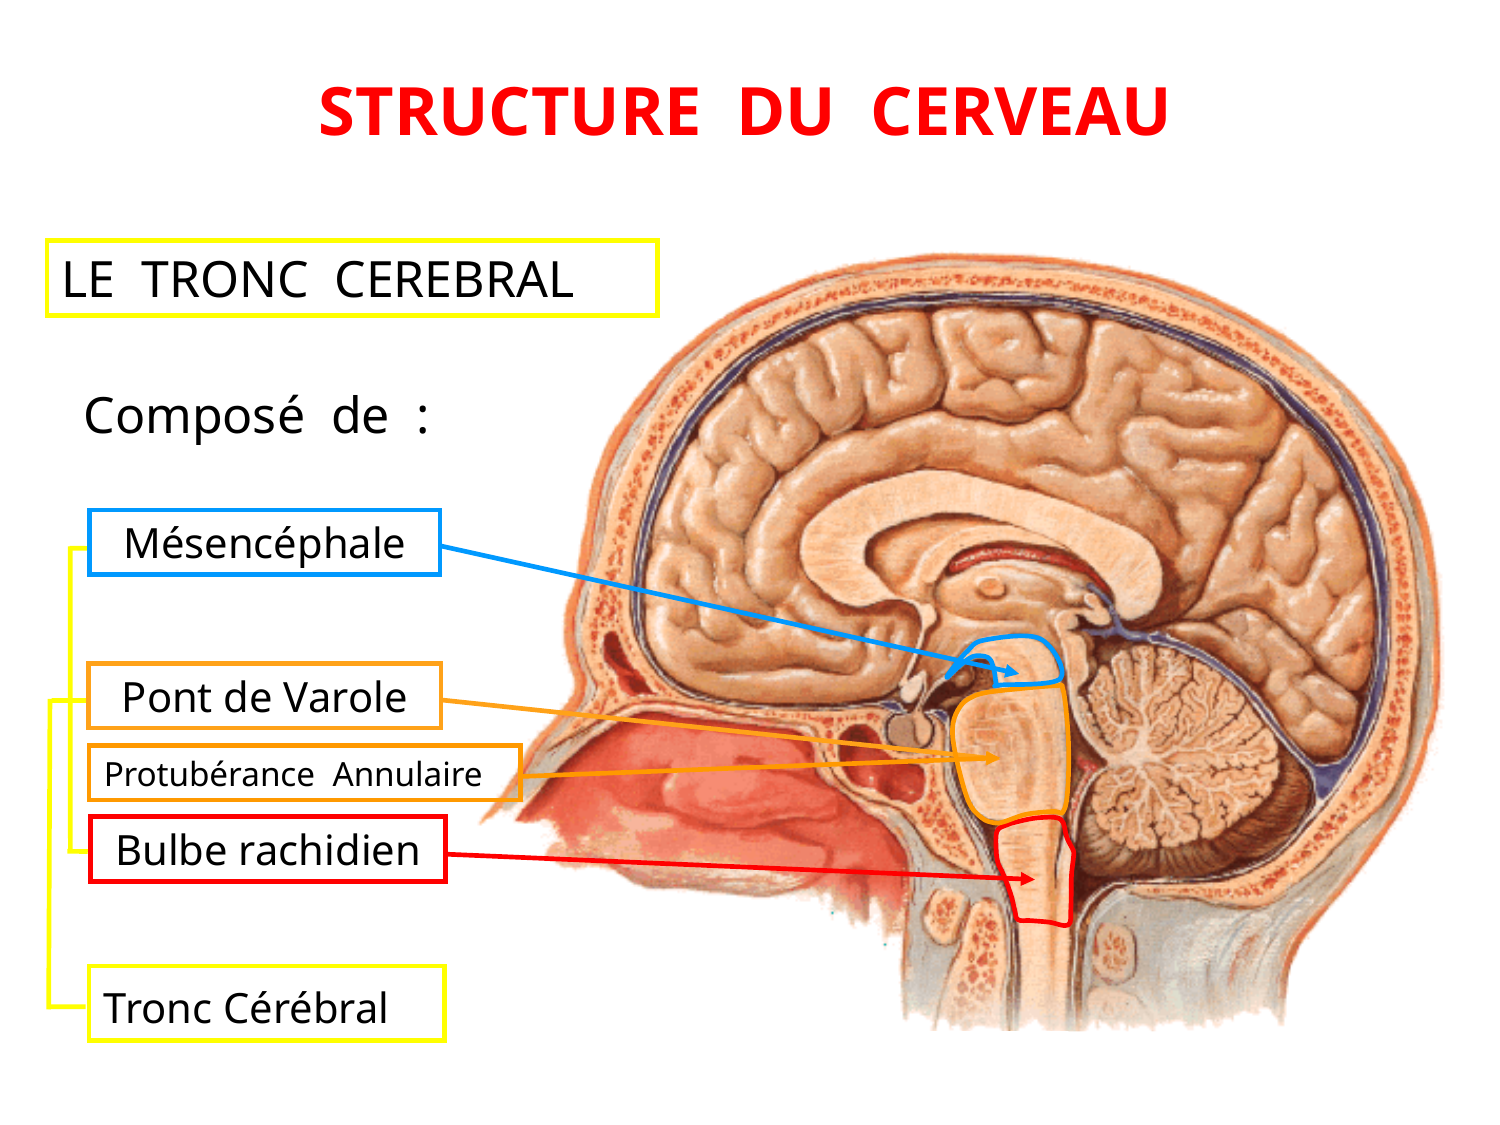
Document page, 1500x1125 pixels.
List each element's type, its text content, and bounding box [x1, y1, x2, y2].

text_box STRUCTURE DU CERVEAU [61, 61, 1431, 157]
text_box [26, 218, 1463, 1069]
